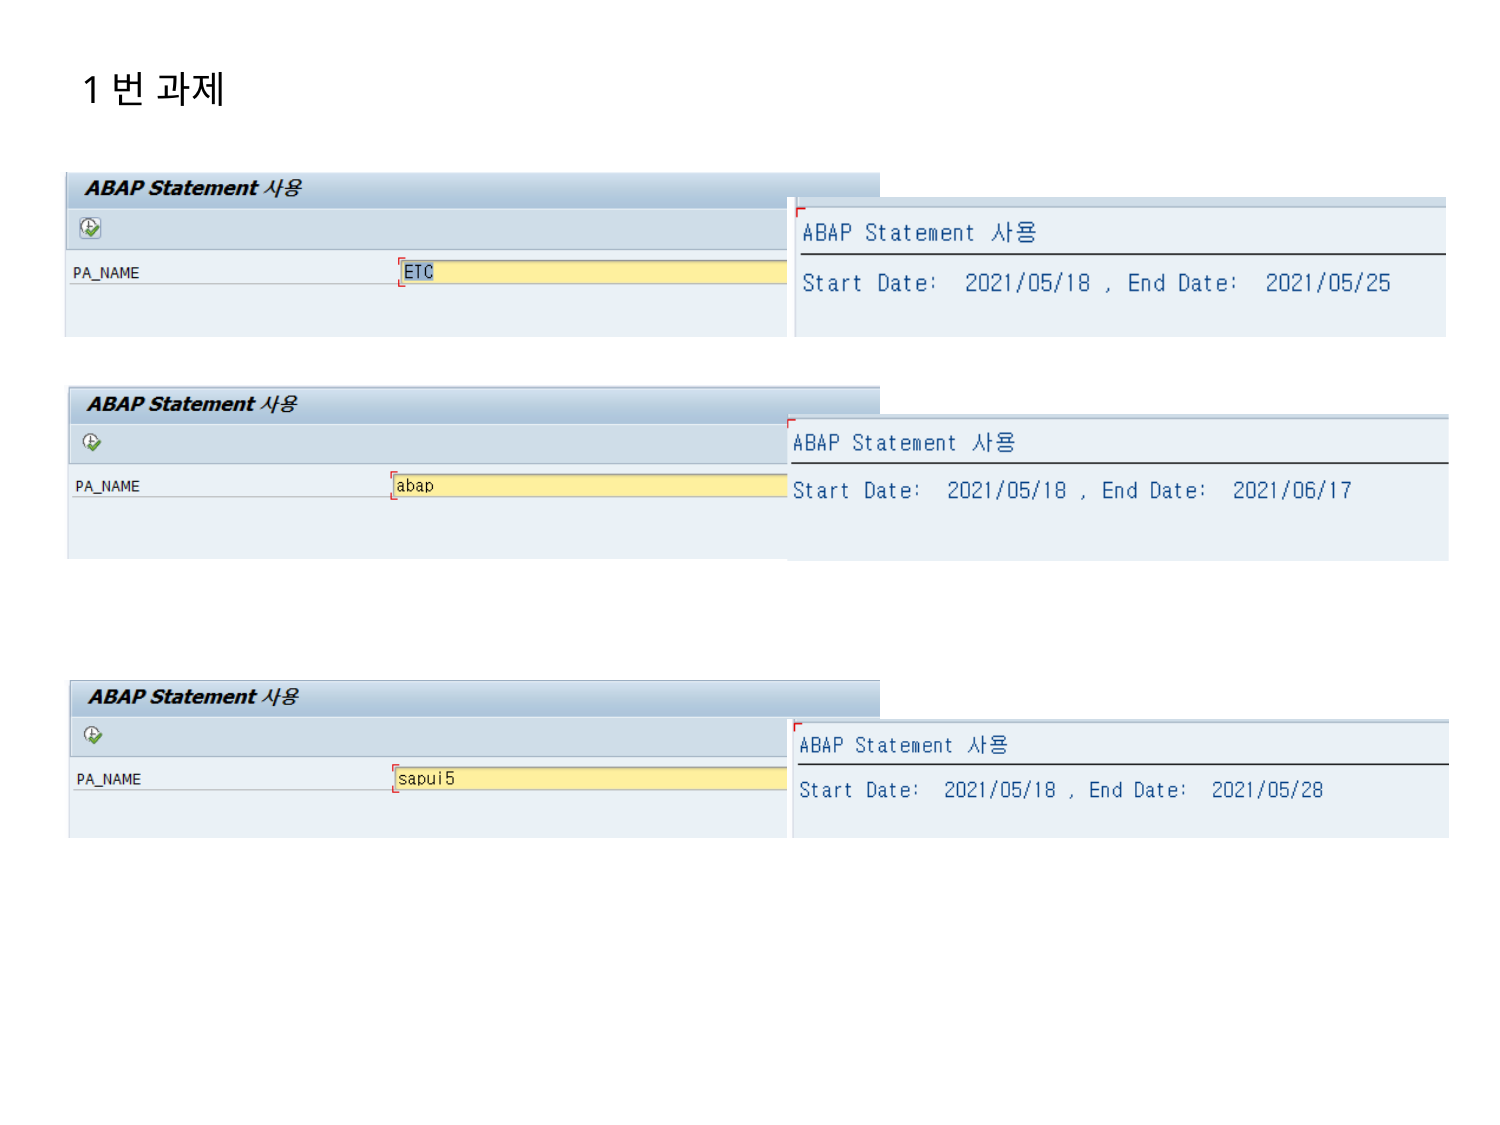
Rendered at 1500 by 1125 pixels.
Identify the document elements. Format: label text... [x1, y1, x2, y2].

picture [64, 680, 1449, 838]
picture [64, 385, 1449, 562]
text_box 1번 과제 [66, 58, 241, 119]
picture [60, 172, 1446, 337]
